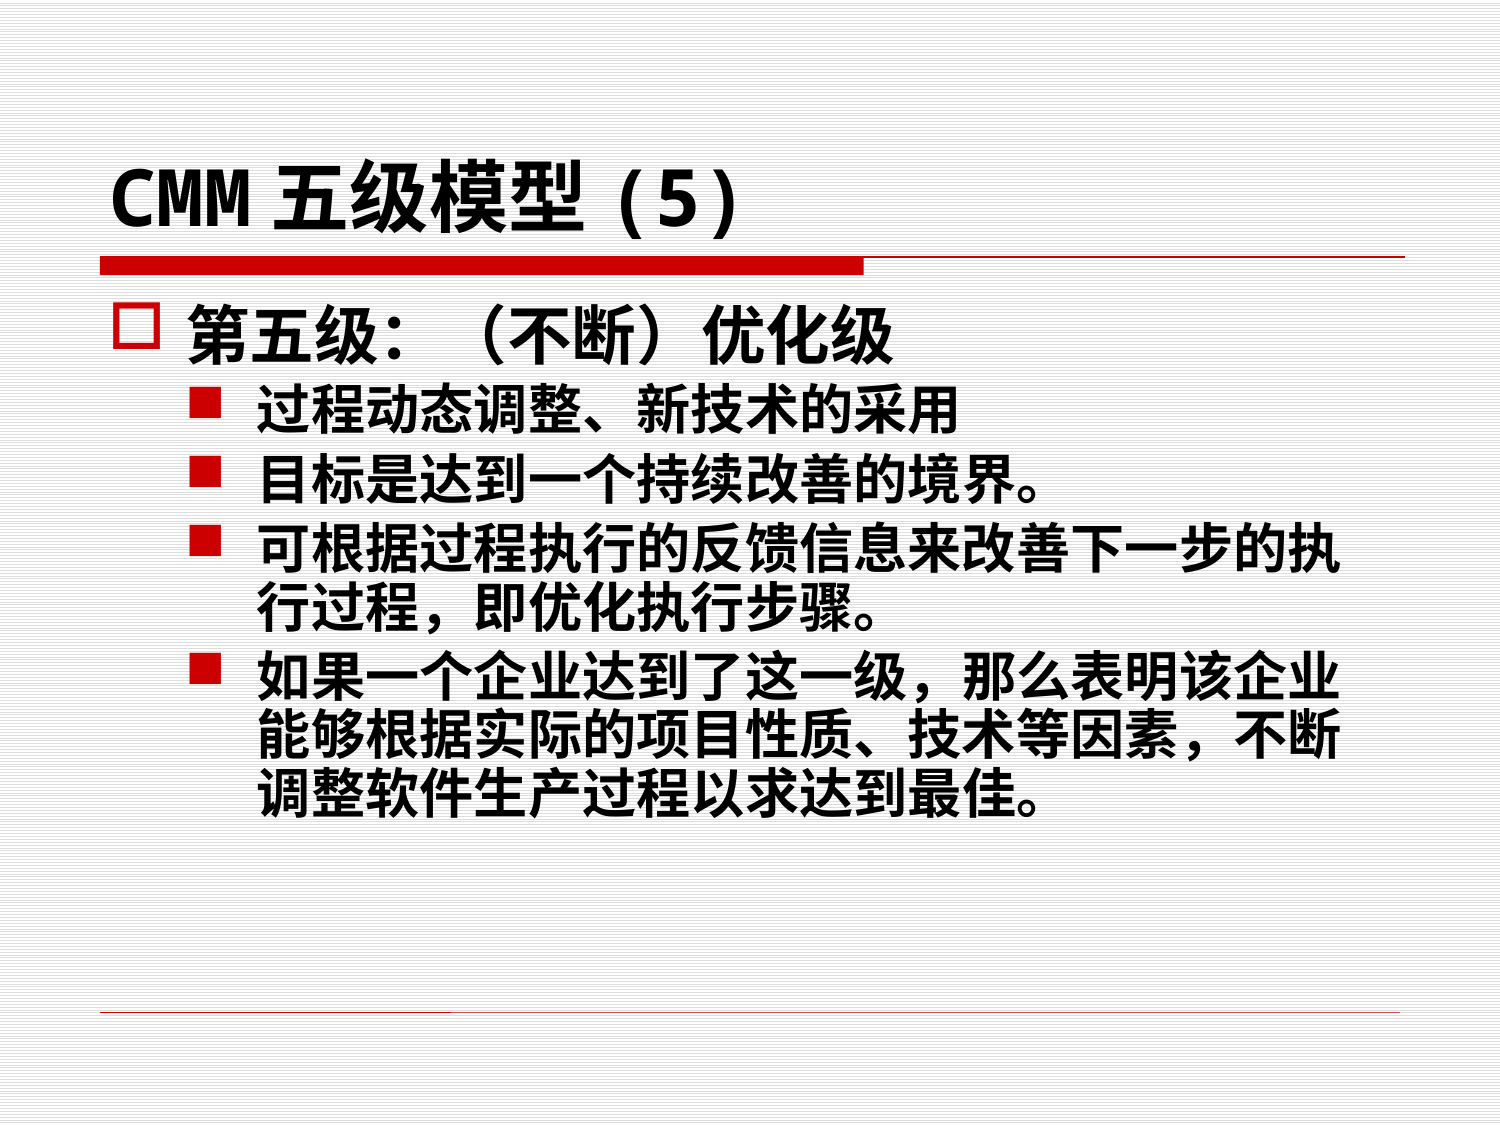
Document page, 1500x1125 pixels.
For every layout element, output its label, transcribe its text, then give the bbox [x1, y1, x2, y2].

title CMM五级模型(5) [94, 50, 1407, 250]
list 第五级：（不断）优化级 过程动态调整、新技术的采用 目标是达到一个持续改善的境界。 可根据过程执行的反馈信息来改善下一步的执行过程，即优化执行步骤。 如果一个企业达到了这一级，那么表明该企业能够根据实际的项目性质、技术等因素，不断调整软件生产过程以求达到最佳。 [92, 287, 1406, 988]
